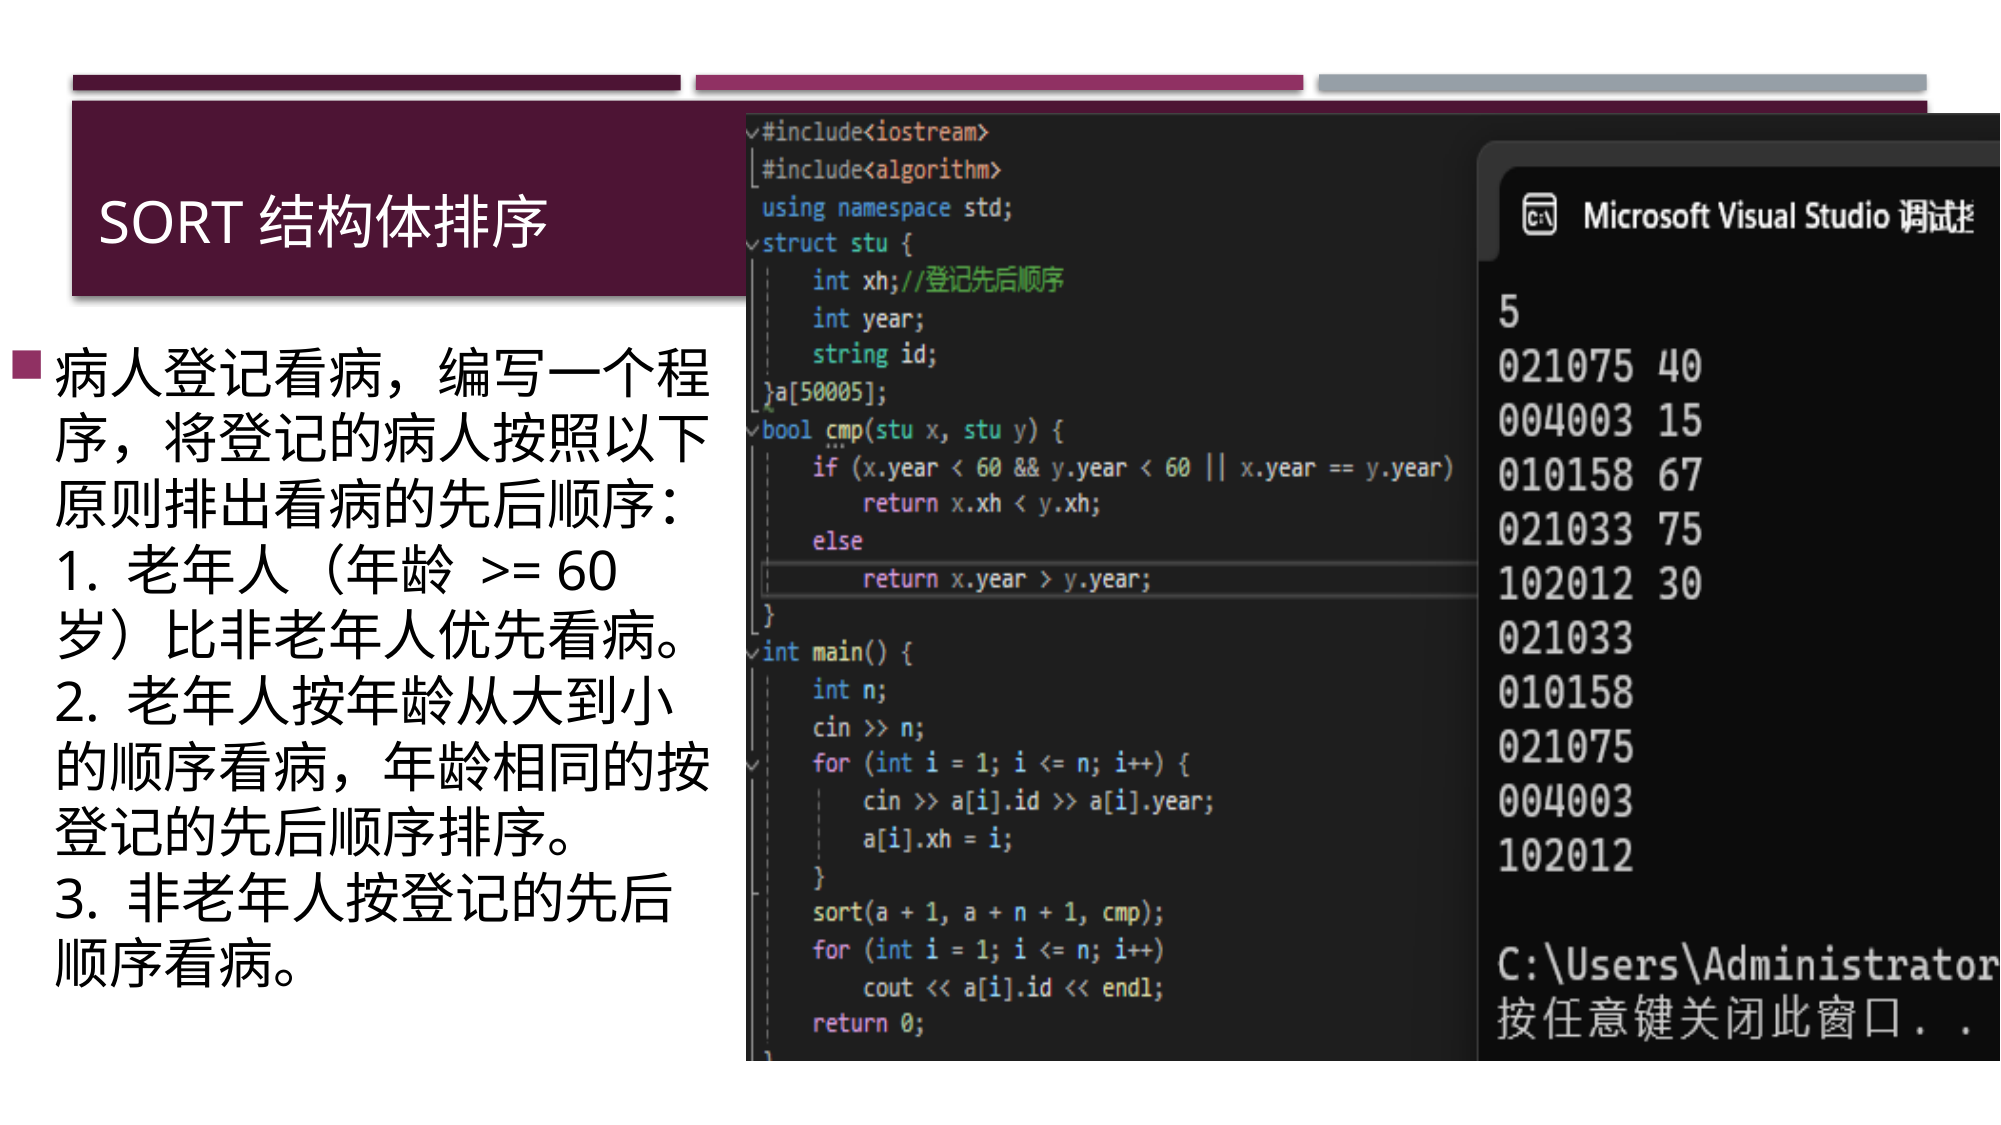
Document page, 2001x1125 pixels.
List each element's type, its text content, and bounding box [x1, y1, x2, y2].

title Sort结构体排序 [83, 167, 603, 264]
picture [745, 113, 2000, 1062]
list 病人登记看病，编写一个程序，将登记的病人按照以下原则排出看病的先后顺序： 1. 老年人（年龄 >= 60岁）比非老年人优先看病。 2. 老年人按年龄从大到小的顺序看病，年龄相同的按登记的先后顺序排序。 3. 非老年人按登记的先后顺序看病。 [0, 309, 732, 1024]
